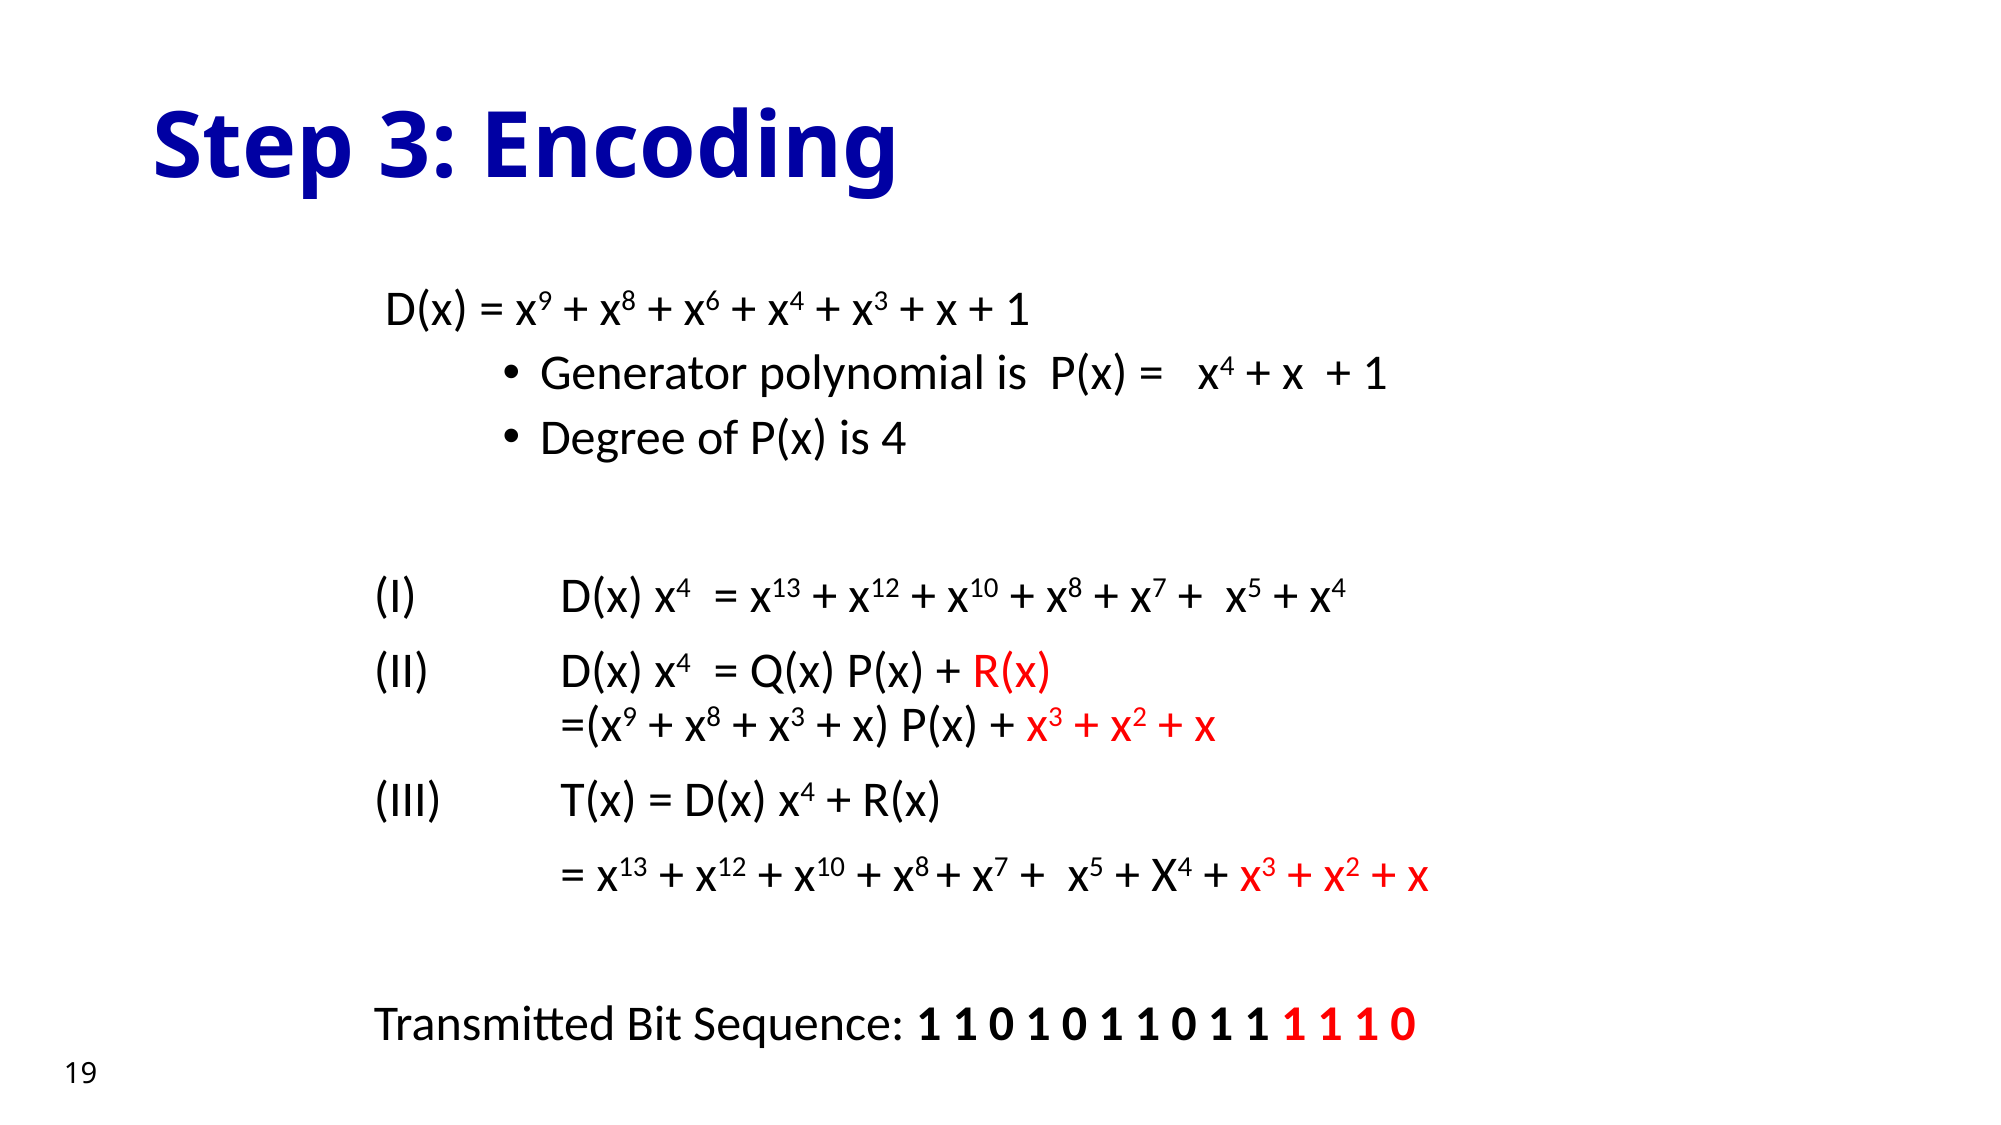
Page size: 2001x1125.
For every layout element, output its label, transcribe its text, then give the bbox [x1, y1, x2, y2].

slide_number 19 [0, 1046, 113, 1125]
list D(x) = x9 + x8 + x6 + x4 + x3 + x + 1 Generator polynomial is P(x) = x4 + x + 1 Degree of P(x) is 4 (I) D(x) x4 = x13 + x12 + x10 + x8 + x7 + x5 + x4 (II) D(x) x4 = Q(x) P(x) + R(x) =(x9 + x8 + x3 + x) P(x) + x3 + x2 + x (III) T(x) = D(x) x4 + R(x) = x13 + x12 + x10 + x8 + x7 + x5 + X4 + x3 + x2 + x Transmitted Bit Sequence: 1 1 0 1 0 1 1 0 1 1 1 1 1 0 [337, 275, 1688, 913]
title Step 3: Encoding [137, 74, 1863, 221]
